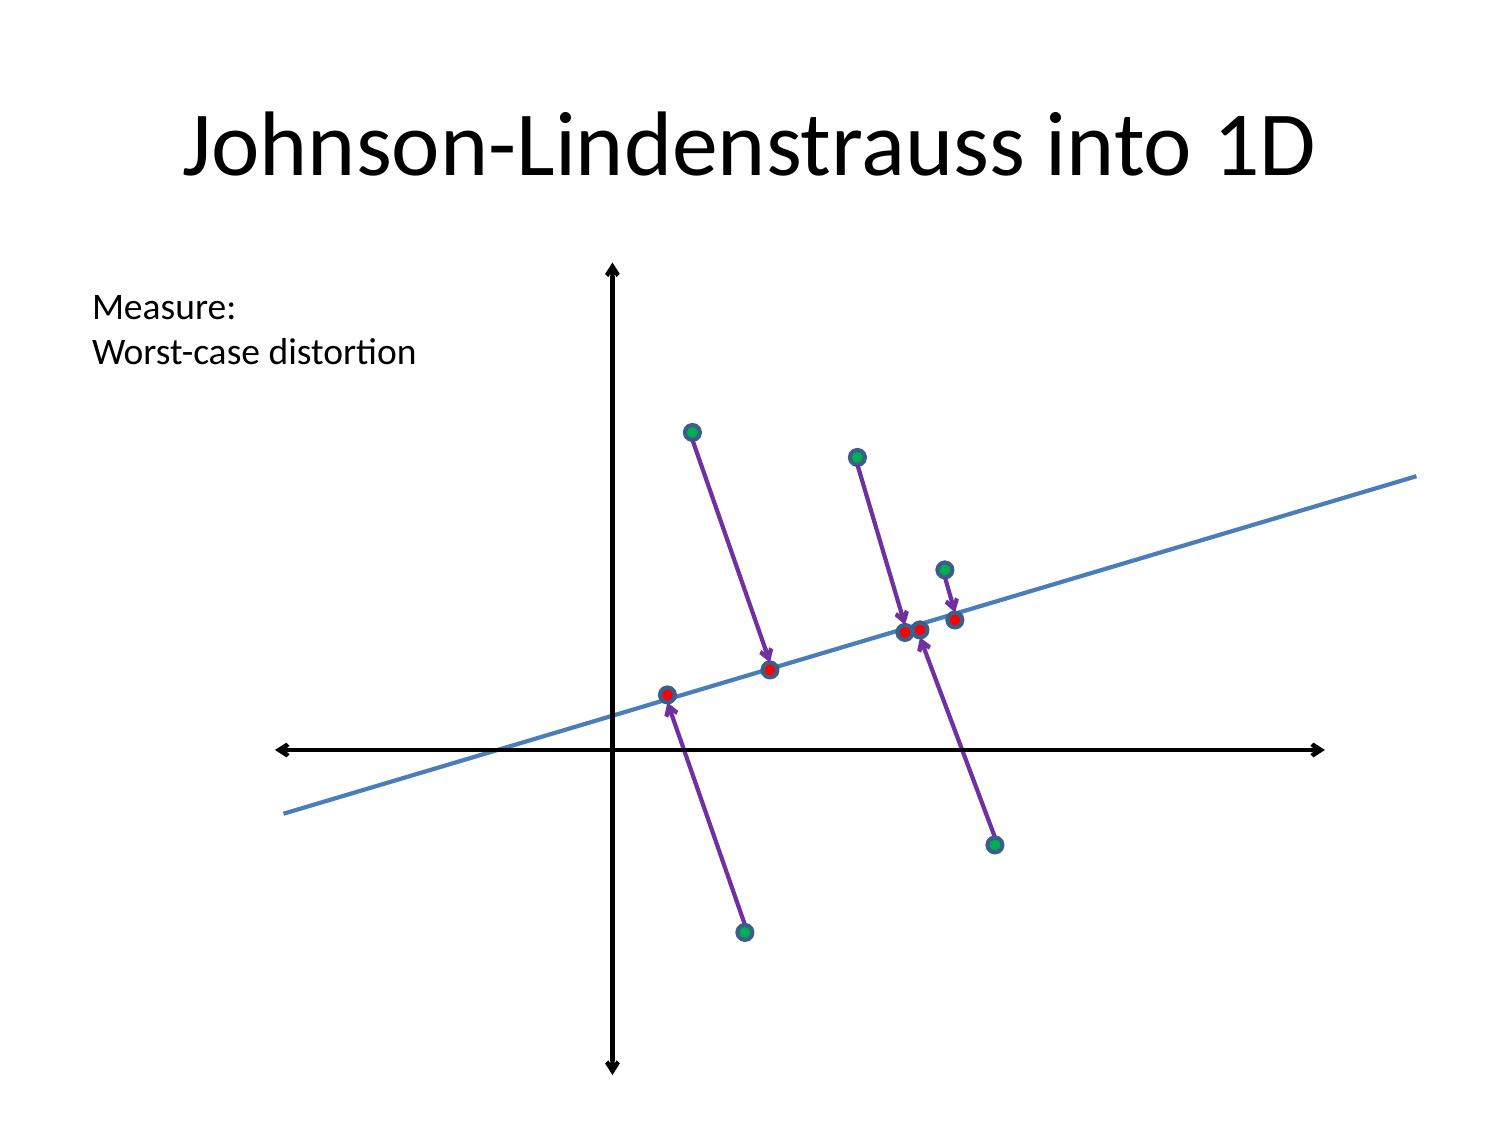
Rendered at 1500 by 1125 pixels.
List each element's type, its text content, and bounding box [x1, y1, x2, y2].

text_box Measure: Worst-case distortion [77, 274, 432, 380]
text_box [857, 464, 906, 626]
text_box [735, 924, 755, 942]
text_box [919, 759, 996, 838]
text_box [667, 702, 746, 749]
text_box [616, 476, 1417, 814]
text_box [667, 759, 746, 926]
text_box [682, 422, 702, 442]
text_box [944, 577, 956, 613]
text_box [283, 759, 608, 814]
text_box Johnson-Lindenstrauss into 1D [74, 45, 1425, 233]
text_box [847, 447, 867, 467]
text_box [283, 476, 608, 749]
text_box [919, 637, 996, 749]
text_box [985, 836, 1005, 855]
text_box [692, 439, 771, 663]
